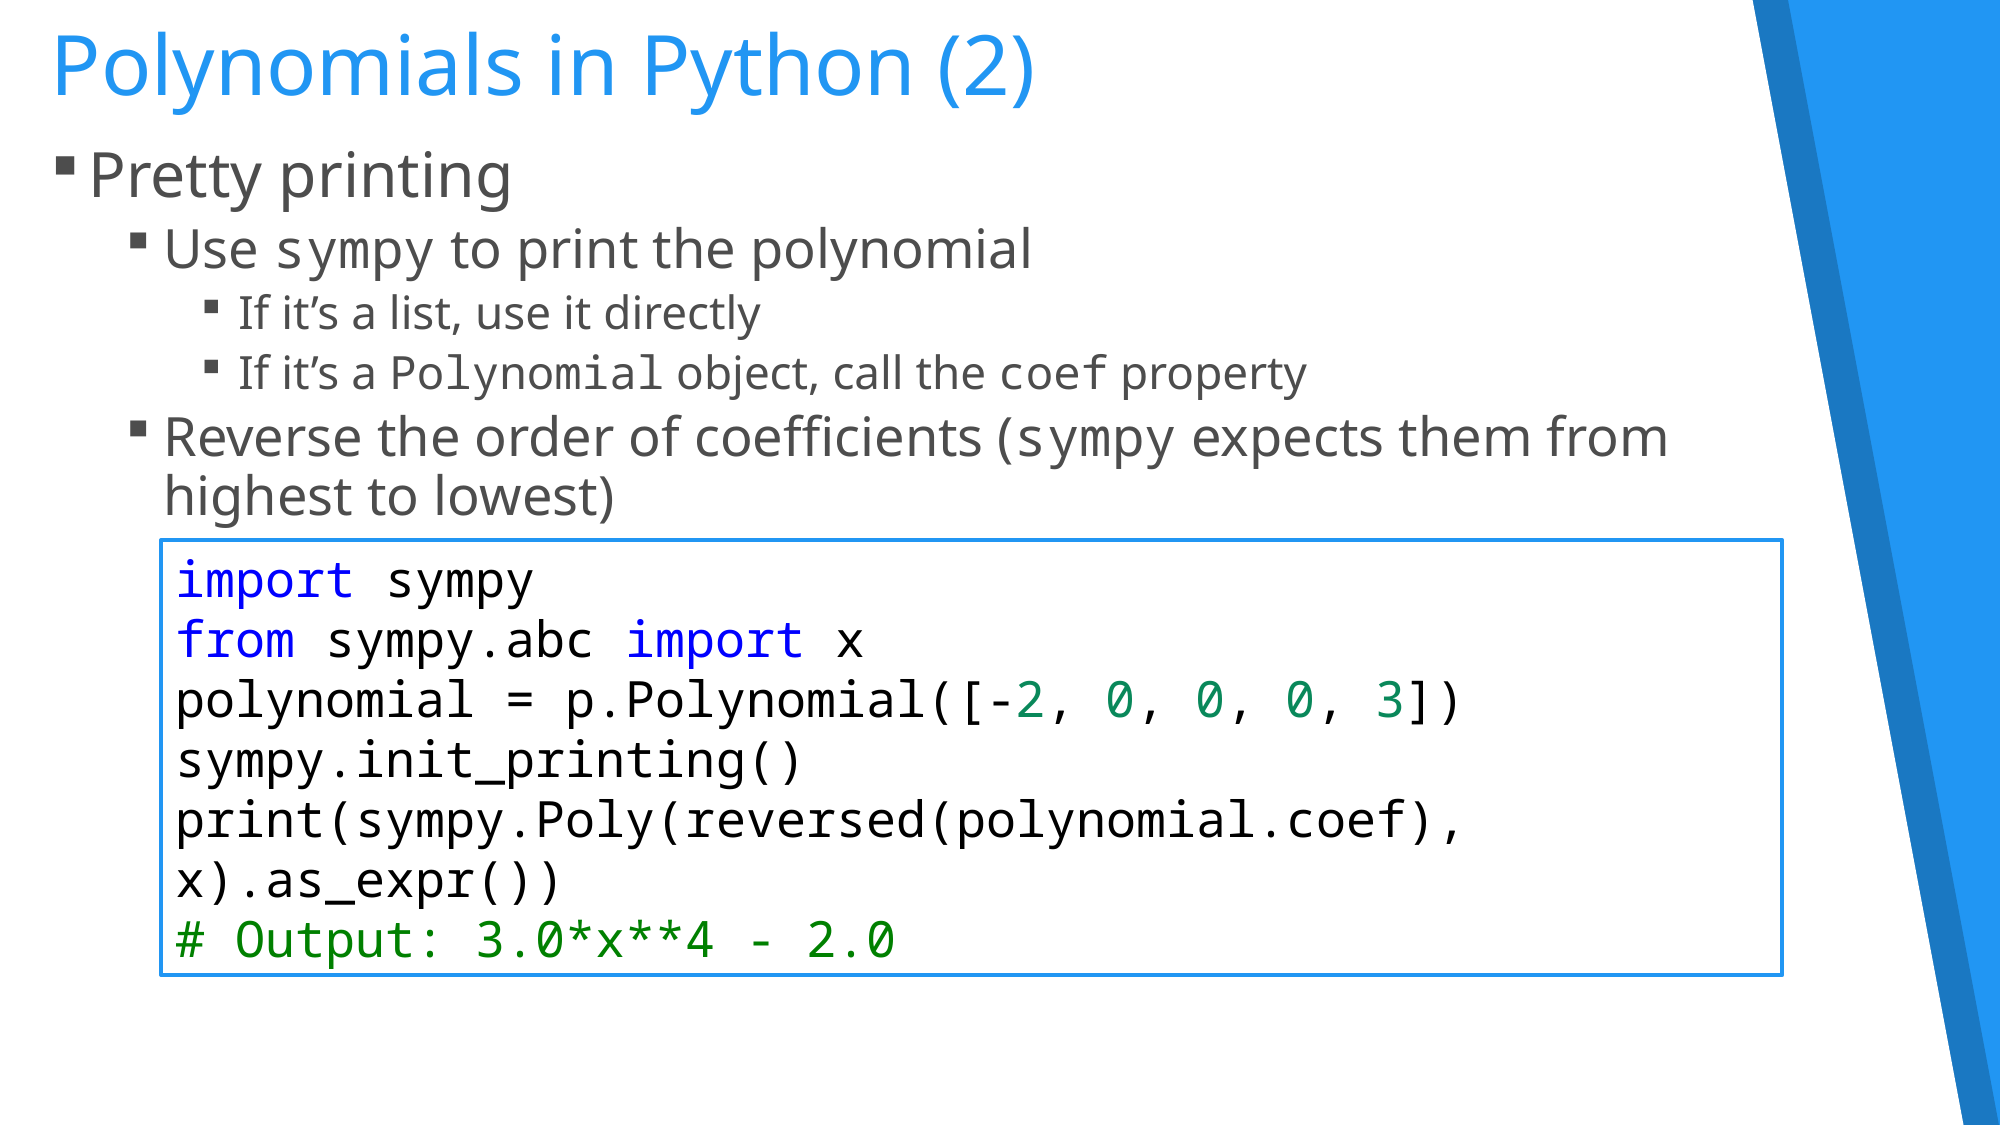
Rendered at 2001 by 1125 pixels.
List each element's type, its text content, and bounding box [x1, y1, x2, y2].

text_box import sympy from sympy.abc import x polynomial = p.Polynomial([-2, 0, 0, 0, 3]) sympy.init_printing() print(sympy.Poly(reversed(polynomial.coef), x).as_expr()) # Output: 3.0*x**4 - 2.0 [161, 540, 1783, 975]
title Polynomials in Python (2) [35, 0, 1959, 136]
list Pretty printing Use sympy to print the polynomial If it’s a list, use it directly If it’s a Polynomial object, call the coef property Reverse the order of coefficients (sympy expects them from highest to lowest) [35, 136, 1959, 1100]
